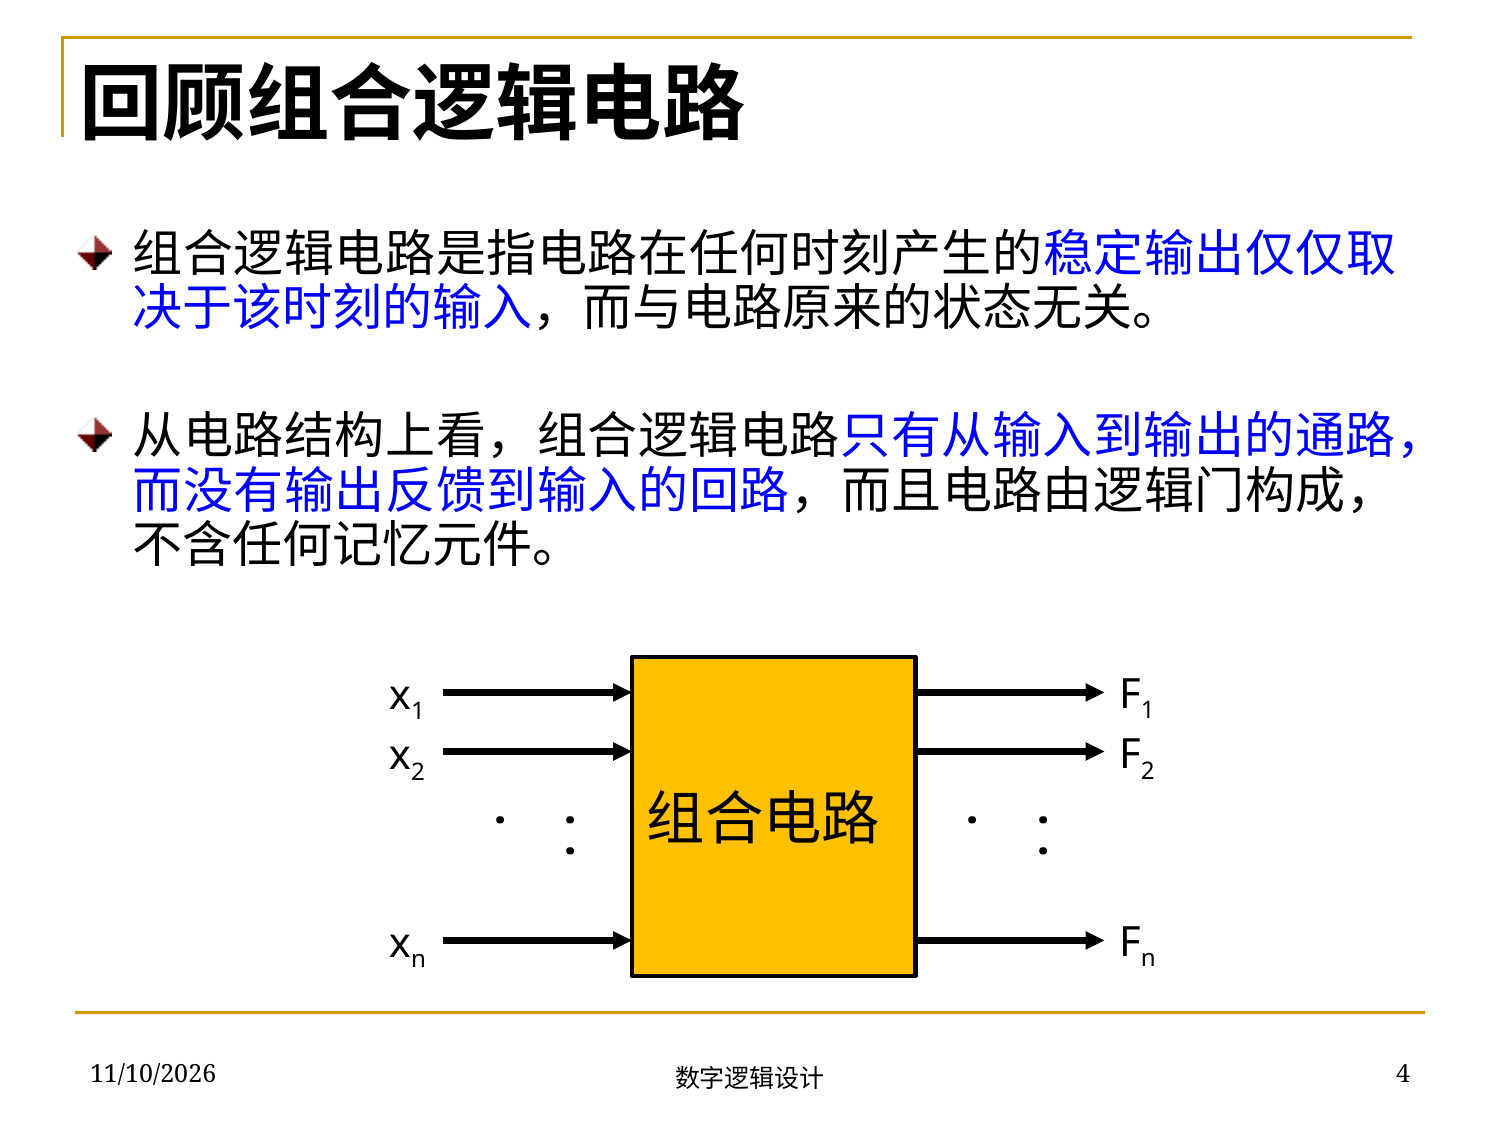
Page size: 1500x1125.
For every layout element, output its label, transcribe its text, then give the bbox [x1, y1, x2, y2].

footer 数字逻辑设计 [512, 1024, 988, 1101]
picture [76, 416, 112, 452]
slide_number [74, 1023, 426, 1100]
picture [76, 234, 112, 270]
slide_number 4 [1074, 1023, 1426, 1100]
list 组合逻辑电路是指电路在任何时刻产生的稳定输出仅仅取决于该时刻的输入，而与电路原来的状态无关。 从电路结构上看，组合逻辑电路只有从输入到输出的通路，而没有输出反馈到输入的回路，而且电路由逻辑门构成，不含任何记忆元件。 [61, 219, 1412, 776]
text_box 回顾组合逻辑电路 [64, 42, 1223, 158]
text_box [373, 656, 1176, 977]
